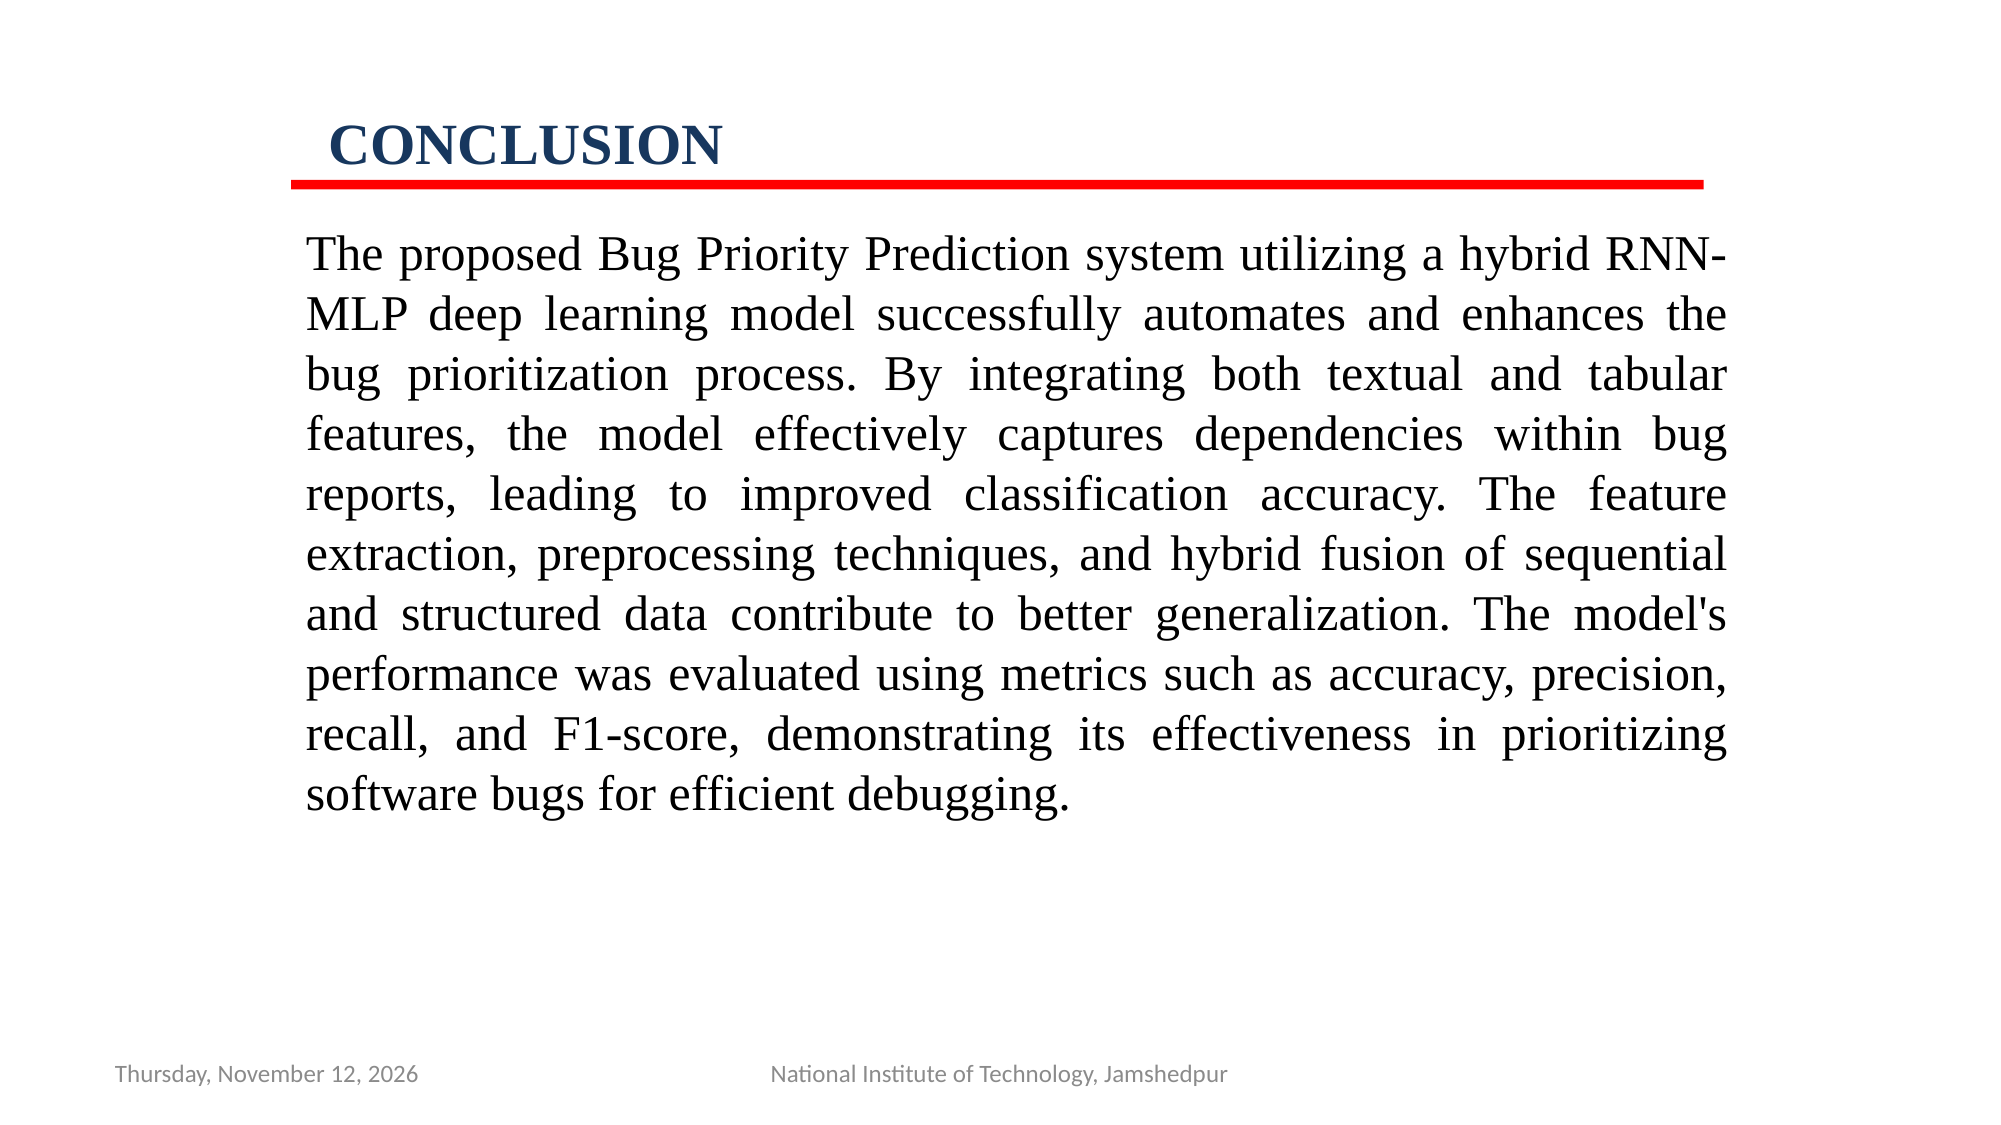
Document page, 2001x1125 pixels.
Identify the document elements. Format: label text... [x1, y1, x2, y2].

text_box The proposed Bug Priority Prediction system utilizing a hybrid RNN-MLP deep learning model successfully automates and enhances the bug prioritization process. By integrating both textual and tabular features, the model effectively captures dependencies within bug reports, leading to improved classification accuracy. The feature extraction, preprocessing techniques, and hybrid fusion of sequential and structured data contribute to better generalization. The model's performance was evaluated using metrics such as accuracy, precision, recall, and F1-score, demonstrating its effectiveness in prioritizing software bugs for efficient debugging. [291, 213, 1744, 829]
footer National Institute of Technology, Jamshedpur [683, 1042, 1317, 1103]
text_box CONCLUSION [313, 98, 1417, 184]
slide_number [99, 1042, 567, 1103]
